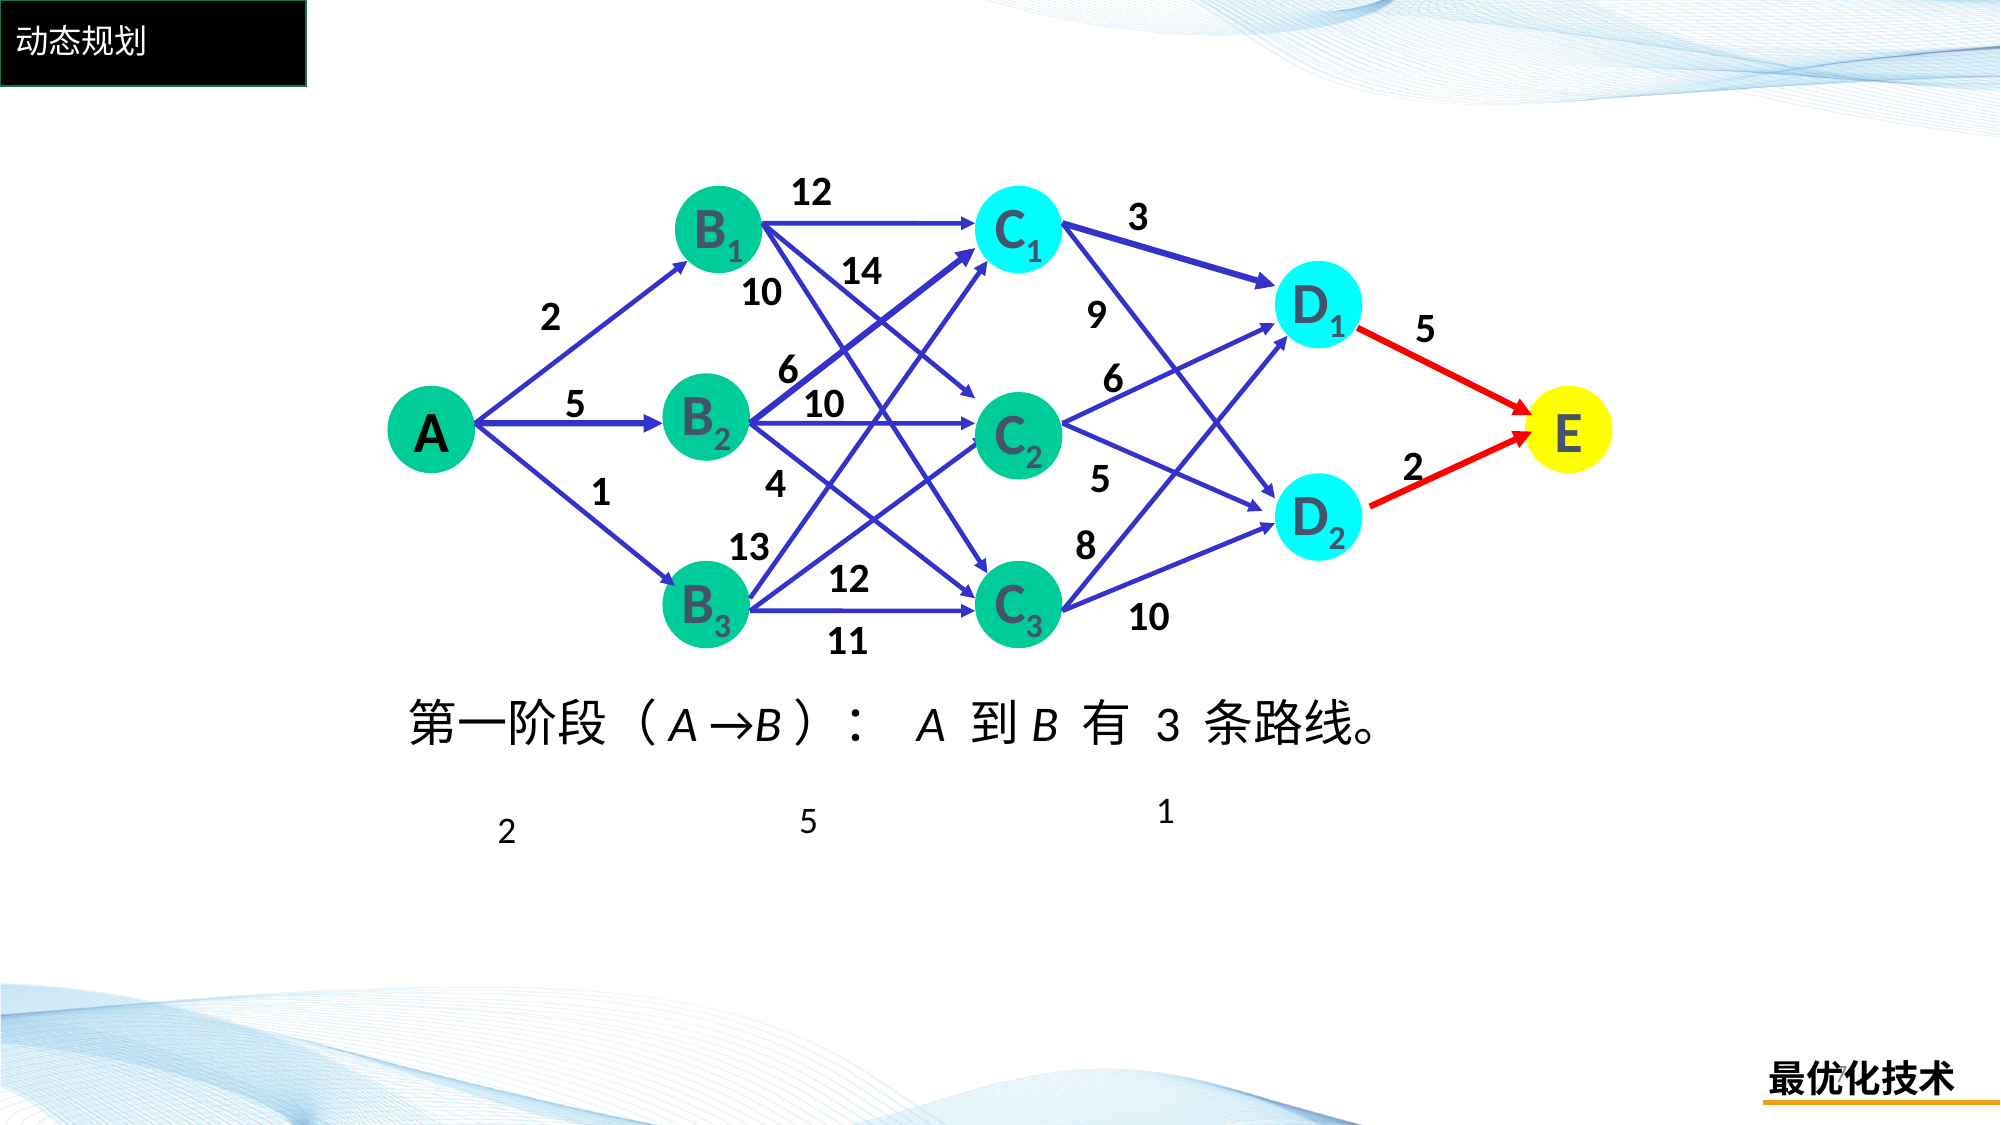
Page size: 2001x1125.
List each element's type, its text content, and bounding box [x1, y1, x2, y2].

title 动态规划 [0, 0, 1725, 86]
text_box B3 [662, 560, 750, 649]
text_box 10 [787, 368, 860, 434]
text_box 5 [1400, 293, 1452, 359]
picture [885, 1, 1999, 148]
text_box 10 [725, 256, 798, 322]
text_box 13 [712, 510, 785, 576]
text_box 6 [1087, 343, 1139, 409]
text_box 4 [750, 448, 802, 514]
text_box [874, 520, 976, 599]
slide_number 7 [1412, 1042, 1863, 1103]
text_box [883, 410, 988, 574]
text_box [884, 604, 976, 618]
text_box [764, 217, 976, 230]
text_box 2 [525, 281, 577, 347]
text_box [922, 354, 976, 399]
text_box 9 [1071, 279, 1123, 345]
text_box 11 [811, 605, 884, 671]
text_box [892, 417, 976, 430]
text_box D1 [1274, 260, 1363, 349]
text_box C3 [974, 560, 1063, 649]
text_box C2 [974, 392, 1063, 480]
text_box [1139, 322, 1276, 388]
text_box 5 [550, 368, 602, 434]
text_box 第一阶段（A →B）： A 到B 有 3 条路线。 [392, 683, 1426, 759]
text_box [1134, 522, 1276, 581]
text_box [1369, 431, 1533, 507]
text_box [785, 260, 988, 549]
text_box [1142, 247, 1276, 289]
text_box B1 [674, 185, 763, 274]
text_box D2 [1274, 473, 1363, 561]
text_box 3 [1112, 181, 1164, 247]
text_box [1217, 423, 1276, 499]
text_box [820, 248, 976, 368]
text_box [1176, 473, 1263, 512]
text_box [602, 417, 663, 430]
text_box [1112, 335, 1288, 551]
text_box 10 [1112, 581, 1185, 647]
text_box 2 [1387, 431, 1439, 497]
picture [2, 977, 1590, 1125]
text_box 8 [1060, 510, 1112, 576]
text_box 12 [812, 543, 885, 609]
text_box B2 [662, 373, 750, 461]
text_box [577, 260, 688, 346]
text_box 12 [775, 156, 848, 222]
text_box [1357, 327, 1533, 416]
text_box E [1524, 385, 1613, 474]
text_box A [387, 385, 475, 474]
text_box 5 [1075, 443, 1127, 509]
text_box 14 [825, 235, 898, 301]
text_box C1 [974, 185, 1063, 274]
text_box 1 [575, 456, 627, 522]
text_box 6 [762, 334, 814, 400]
text_box [596, 522, 676, 586]
